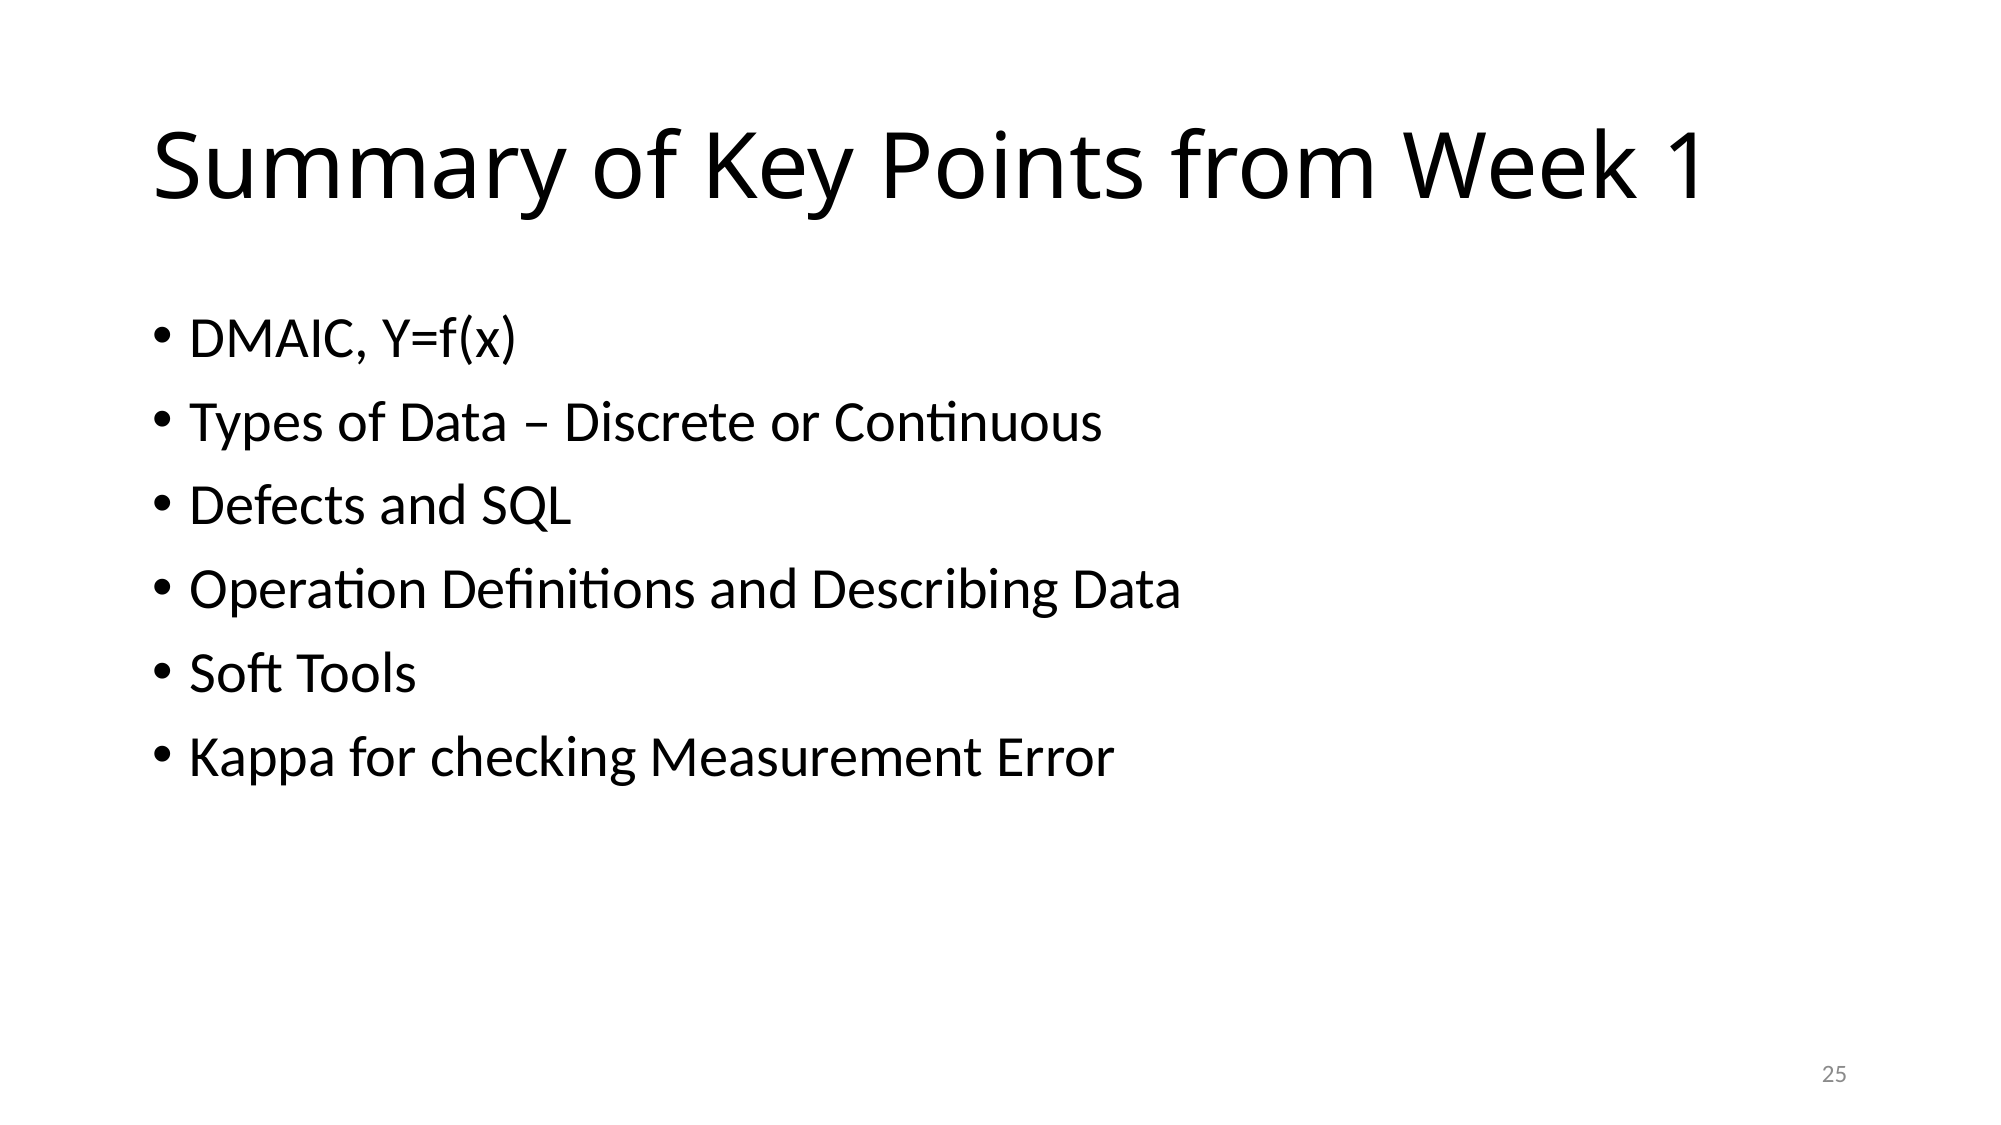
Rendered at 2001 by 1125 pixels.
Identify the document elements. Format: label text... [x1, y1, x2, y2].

slide_number 25 [1412, 1042, 1863, 1103]
title Summary of Key Points from Week 1 [137, 59, 1863, 278]
list DMAIC, Y=f(x) Types of Data – Discrete or Continuous Defects and SQL Operation Definitions and Describing Data Soft Tools Kappa for checking Measurement Error [137, 299, 1863, 1014]
